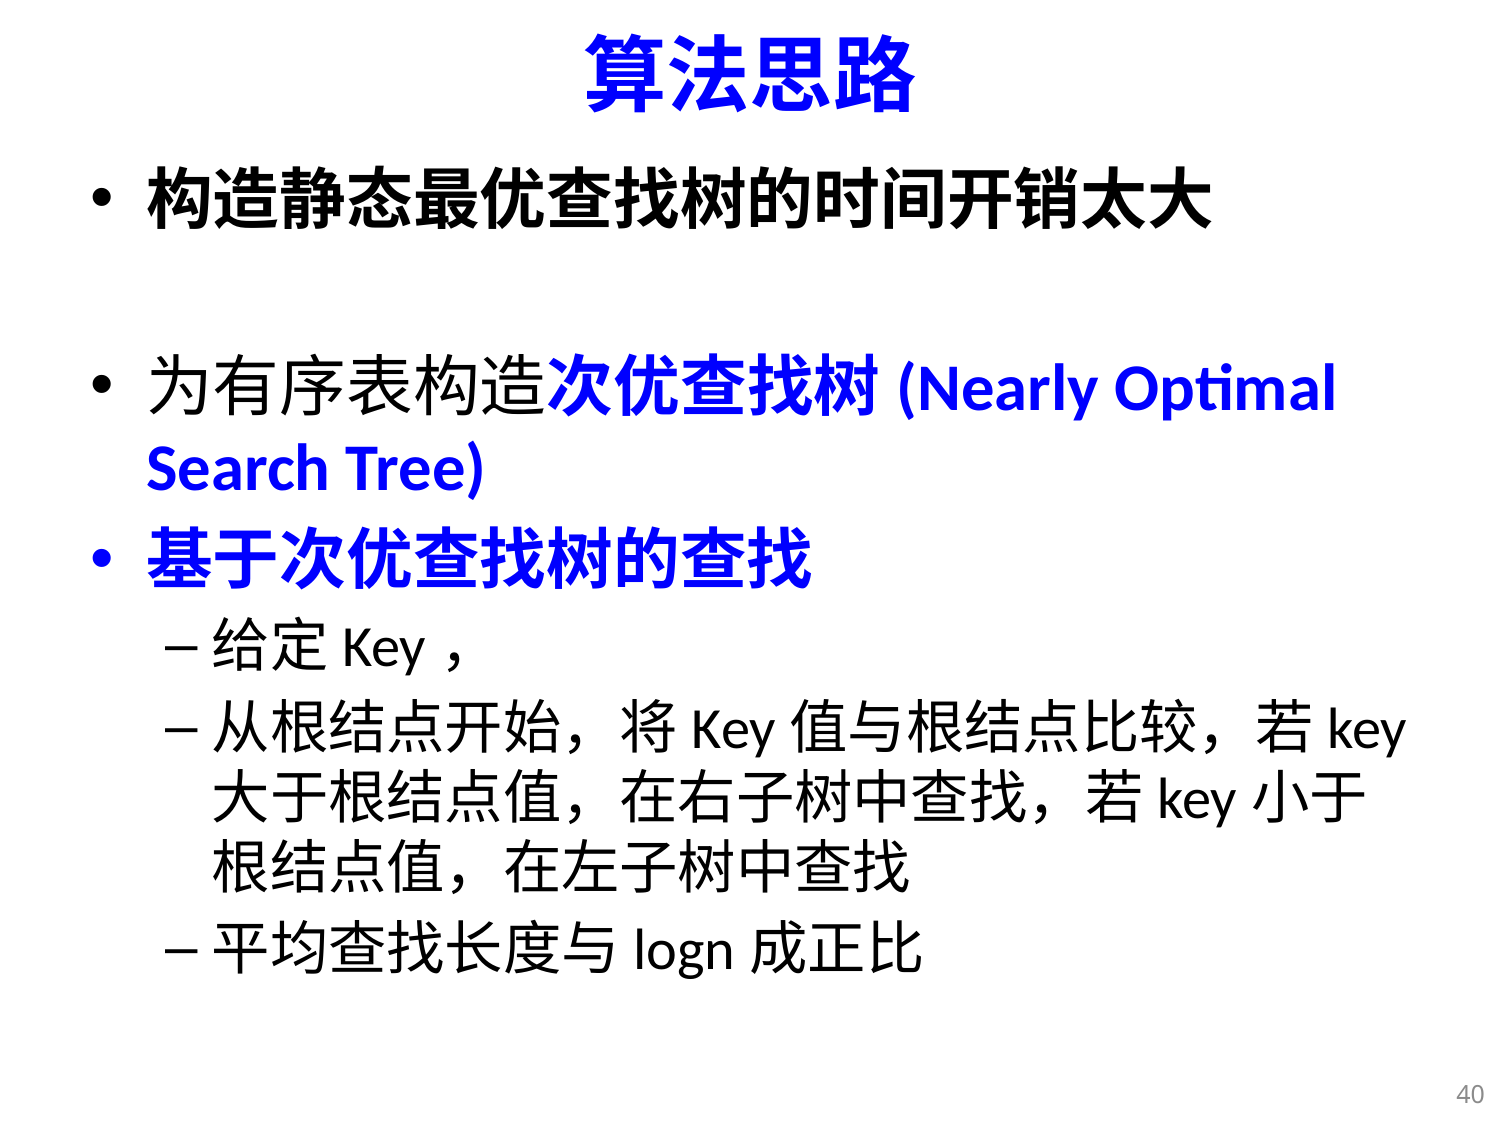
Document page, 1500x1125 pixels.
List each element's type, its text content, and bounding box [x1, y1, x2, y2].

title 算法思路 [75, 0, 1425, 149]
slide_number 40 [1435, 1065, 1500, 1125]
list 构造静态最优查找树的时间开销太大 为有序表构造次优查找树(Nearly Optimal Search Tree) 基于次优查找树的查找 给定Key， 从根结点开始，将Key值与根结点比较，若key大于根结点值，在右子树中查找，若key小于根结点值，在左子树中查找 平均查找长度与logn成正比 [75, 149, 1425, 1106]
